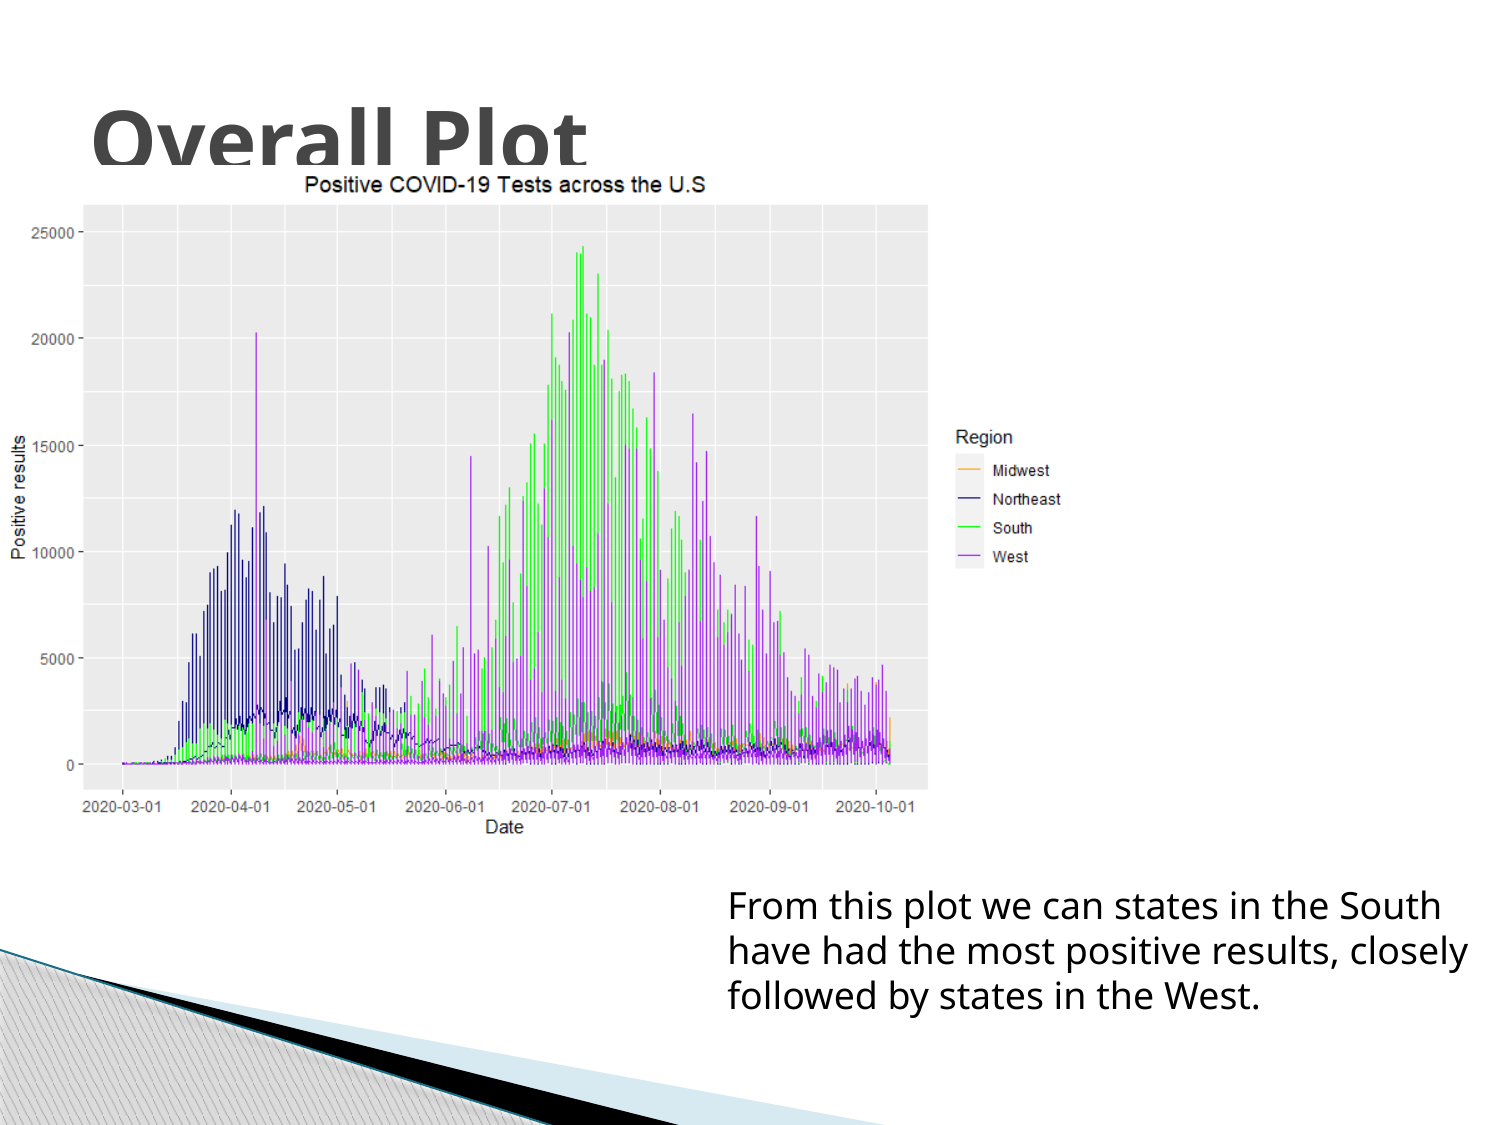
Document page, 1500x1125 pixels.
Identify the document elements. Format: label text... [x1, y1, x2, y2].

picture [0, 165, 1079, 846]
title Overall Plot [75, 45, 1425, 233]
text_box From this plot we can states in the South have had the most positive results, closely followed by states in the West. [712, 874, 1488, 1025]
